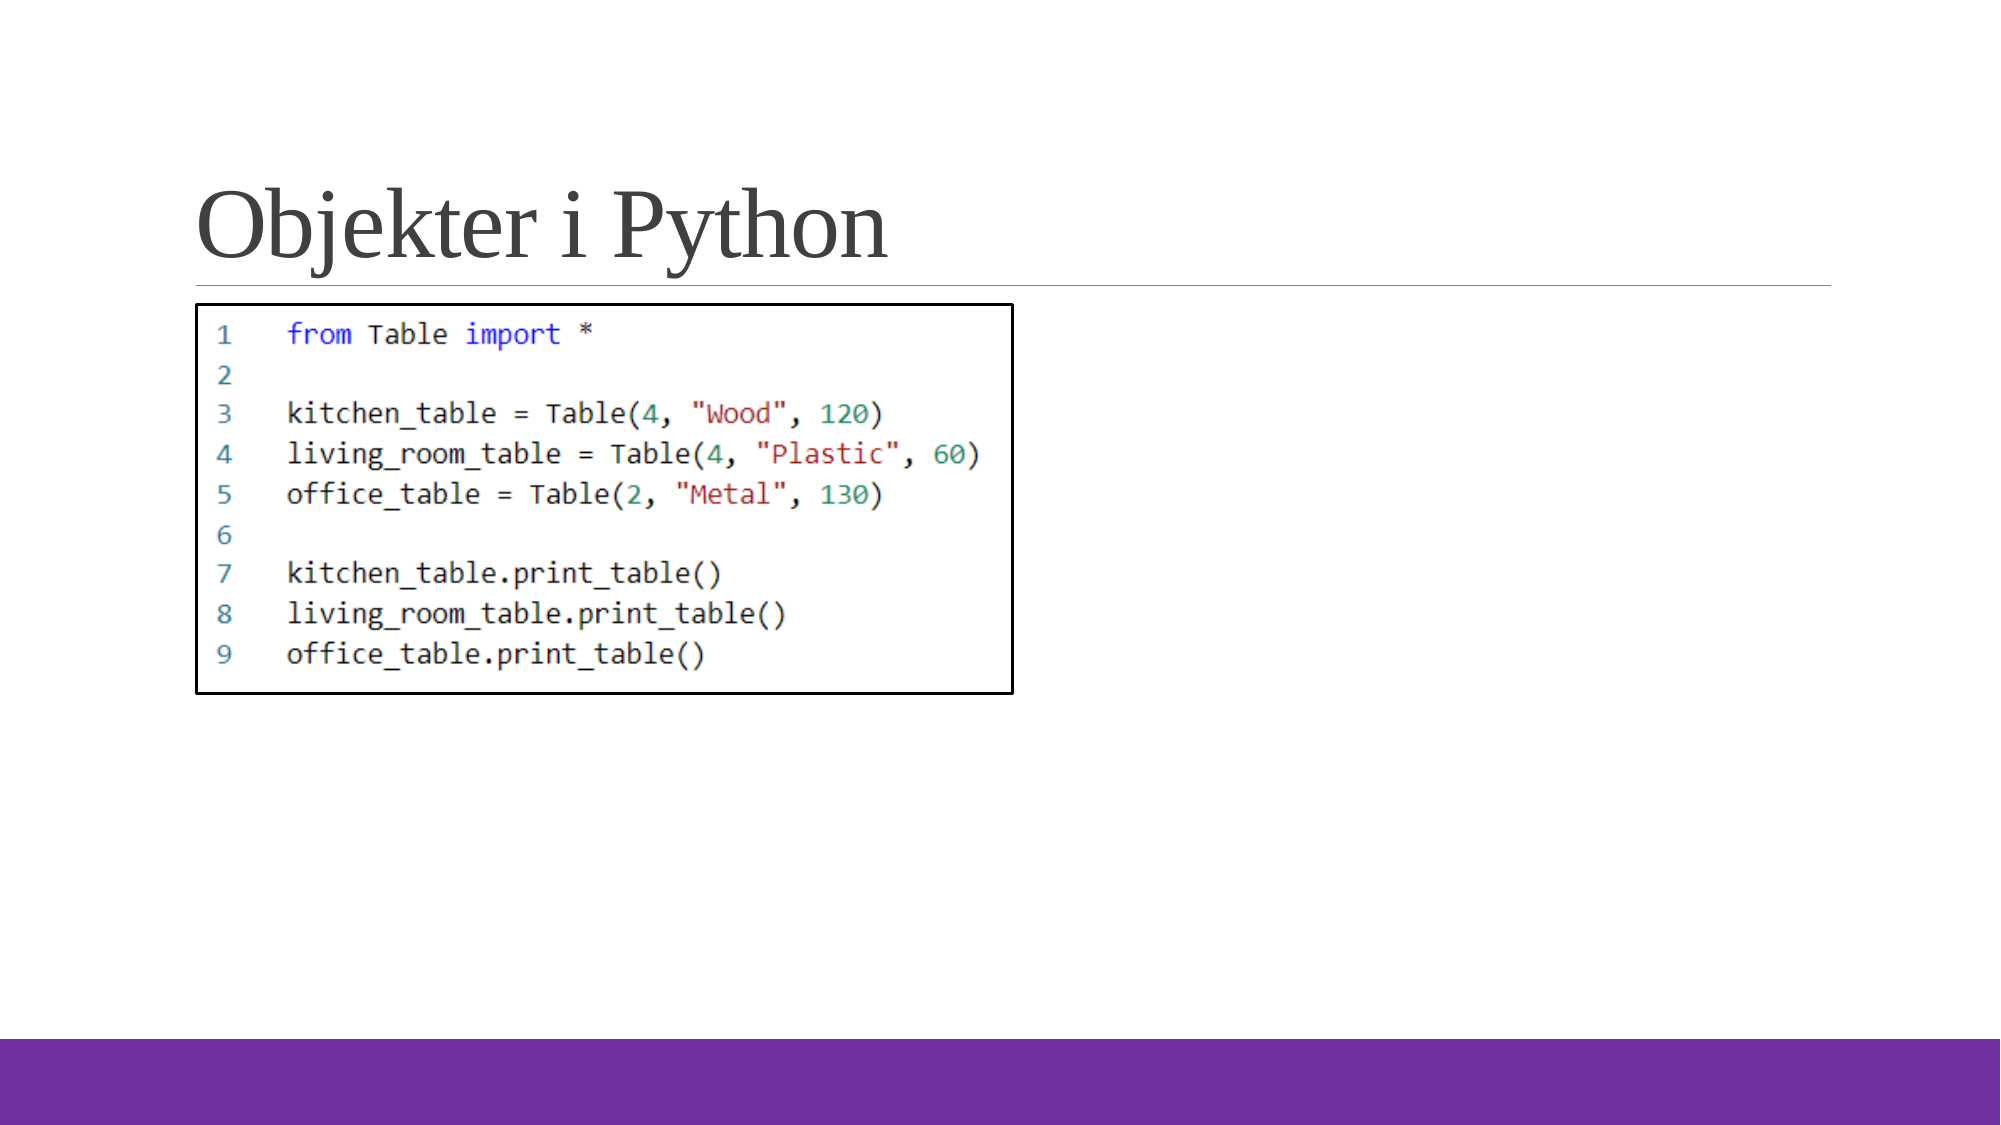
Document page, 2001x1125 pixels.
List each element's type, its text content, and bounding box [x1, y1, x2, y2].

text_box [195, 303, 1014, 316]
text_box [195, 682, 1014, 695]
picture [187, 318, 1046, 674]
title Objekter i Python [180, 47, 1830, 285]
